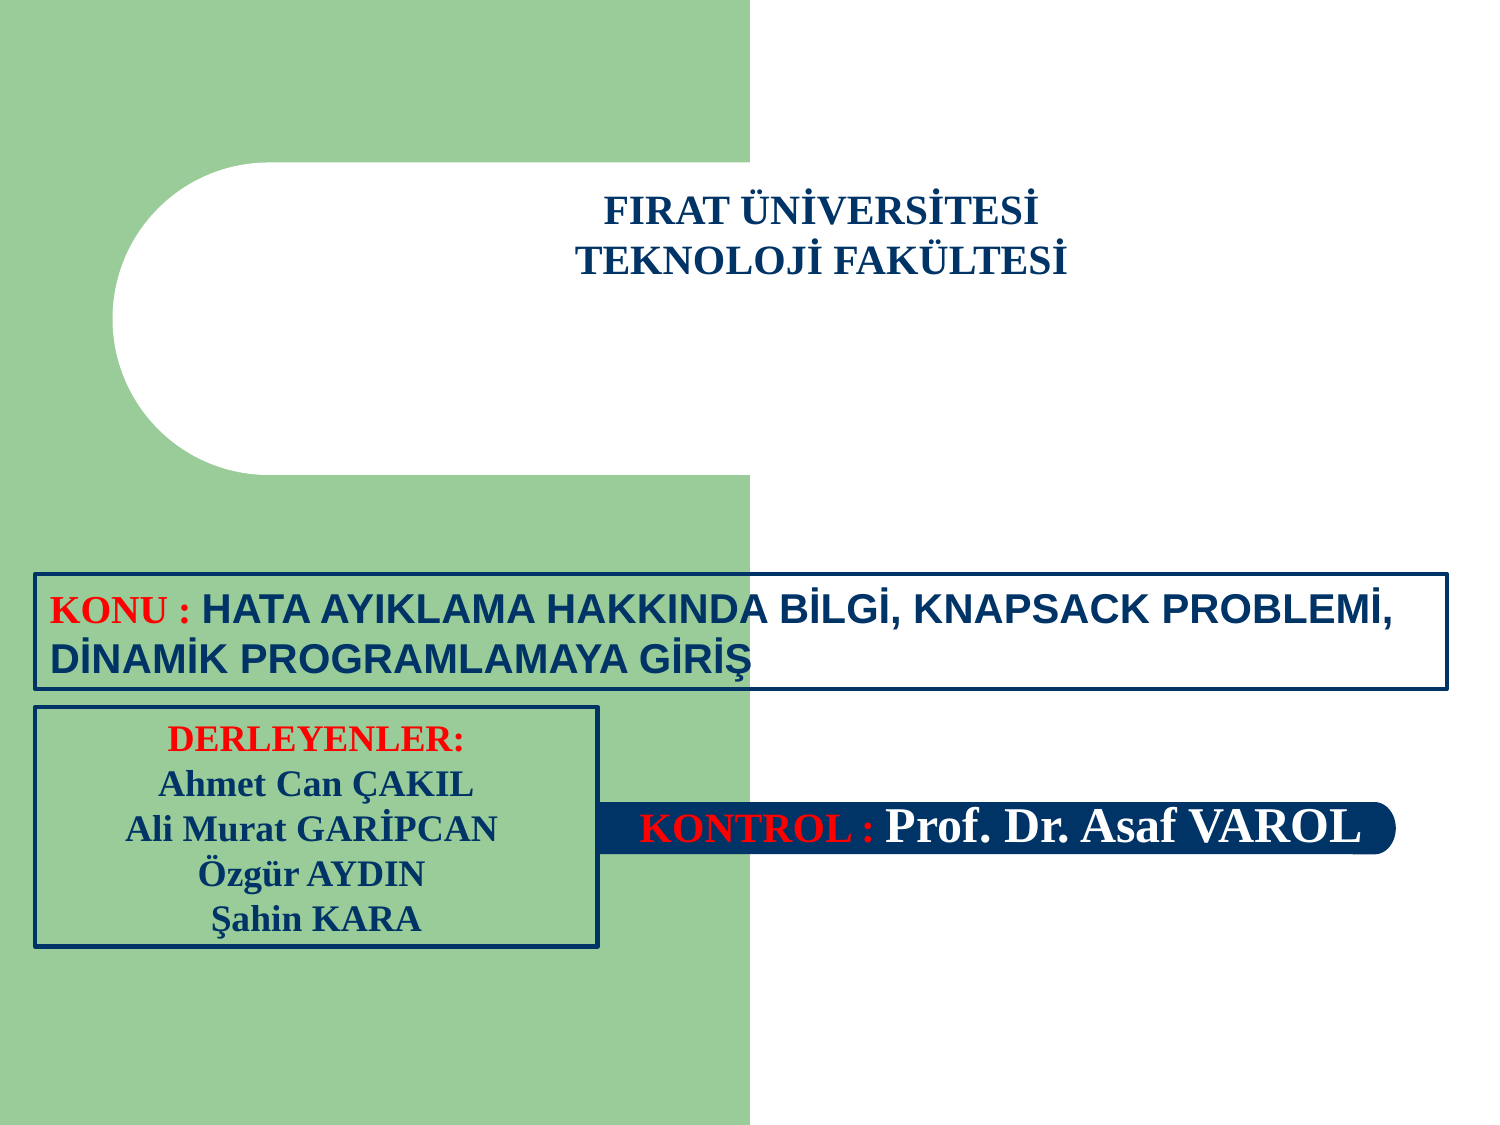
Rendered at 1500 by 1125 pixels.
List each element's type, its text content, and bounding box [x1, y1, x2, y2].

text_box KONTROL : Prof. Dr. Asaf VAROL [624, 785, 1378, 860]
text_box FIRAT ÜNİVERSİTESİ TEKNOLOJİ FAKÜLTESİ [559, 175, 1083, 291]
text_box KONU : HATA AYIKLAMA HAKKINDA BİLGİ, KNAPSACK PROBLEMİ, DİNAMİK PROGRAMLAMAYA GİRİŞ [33, 572, 1449, 691]
text_box DERLEYENLER: Ahmet Can ÇAKIL Ali Murat GARİPCAN Özgür AYDIN Şahin KARA [33, 705, 600, 949]
